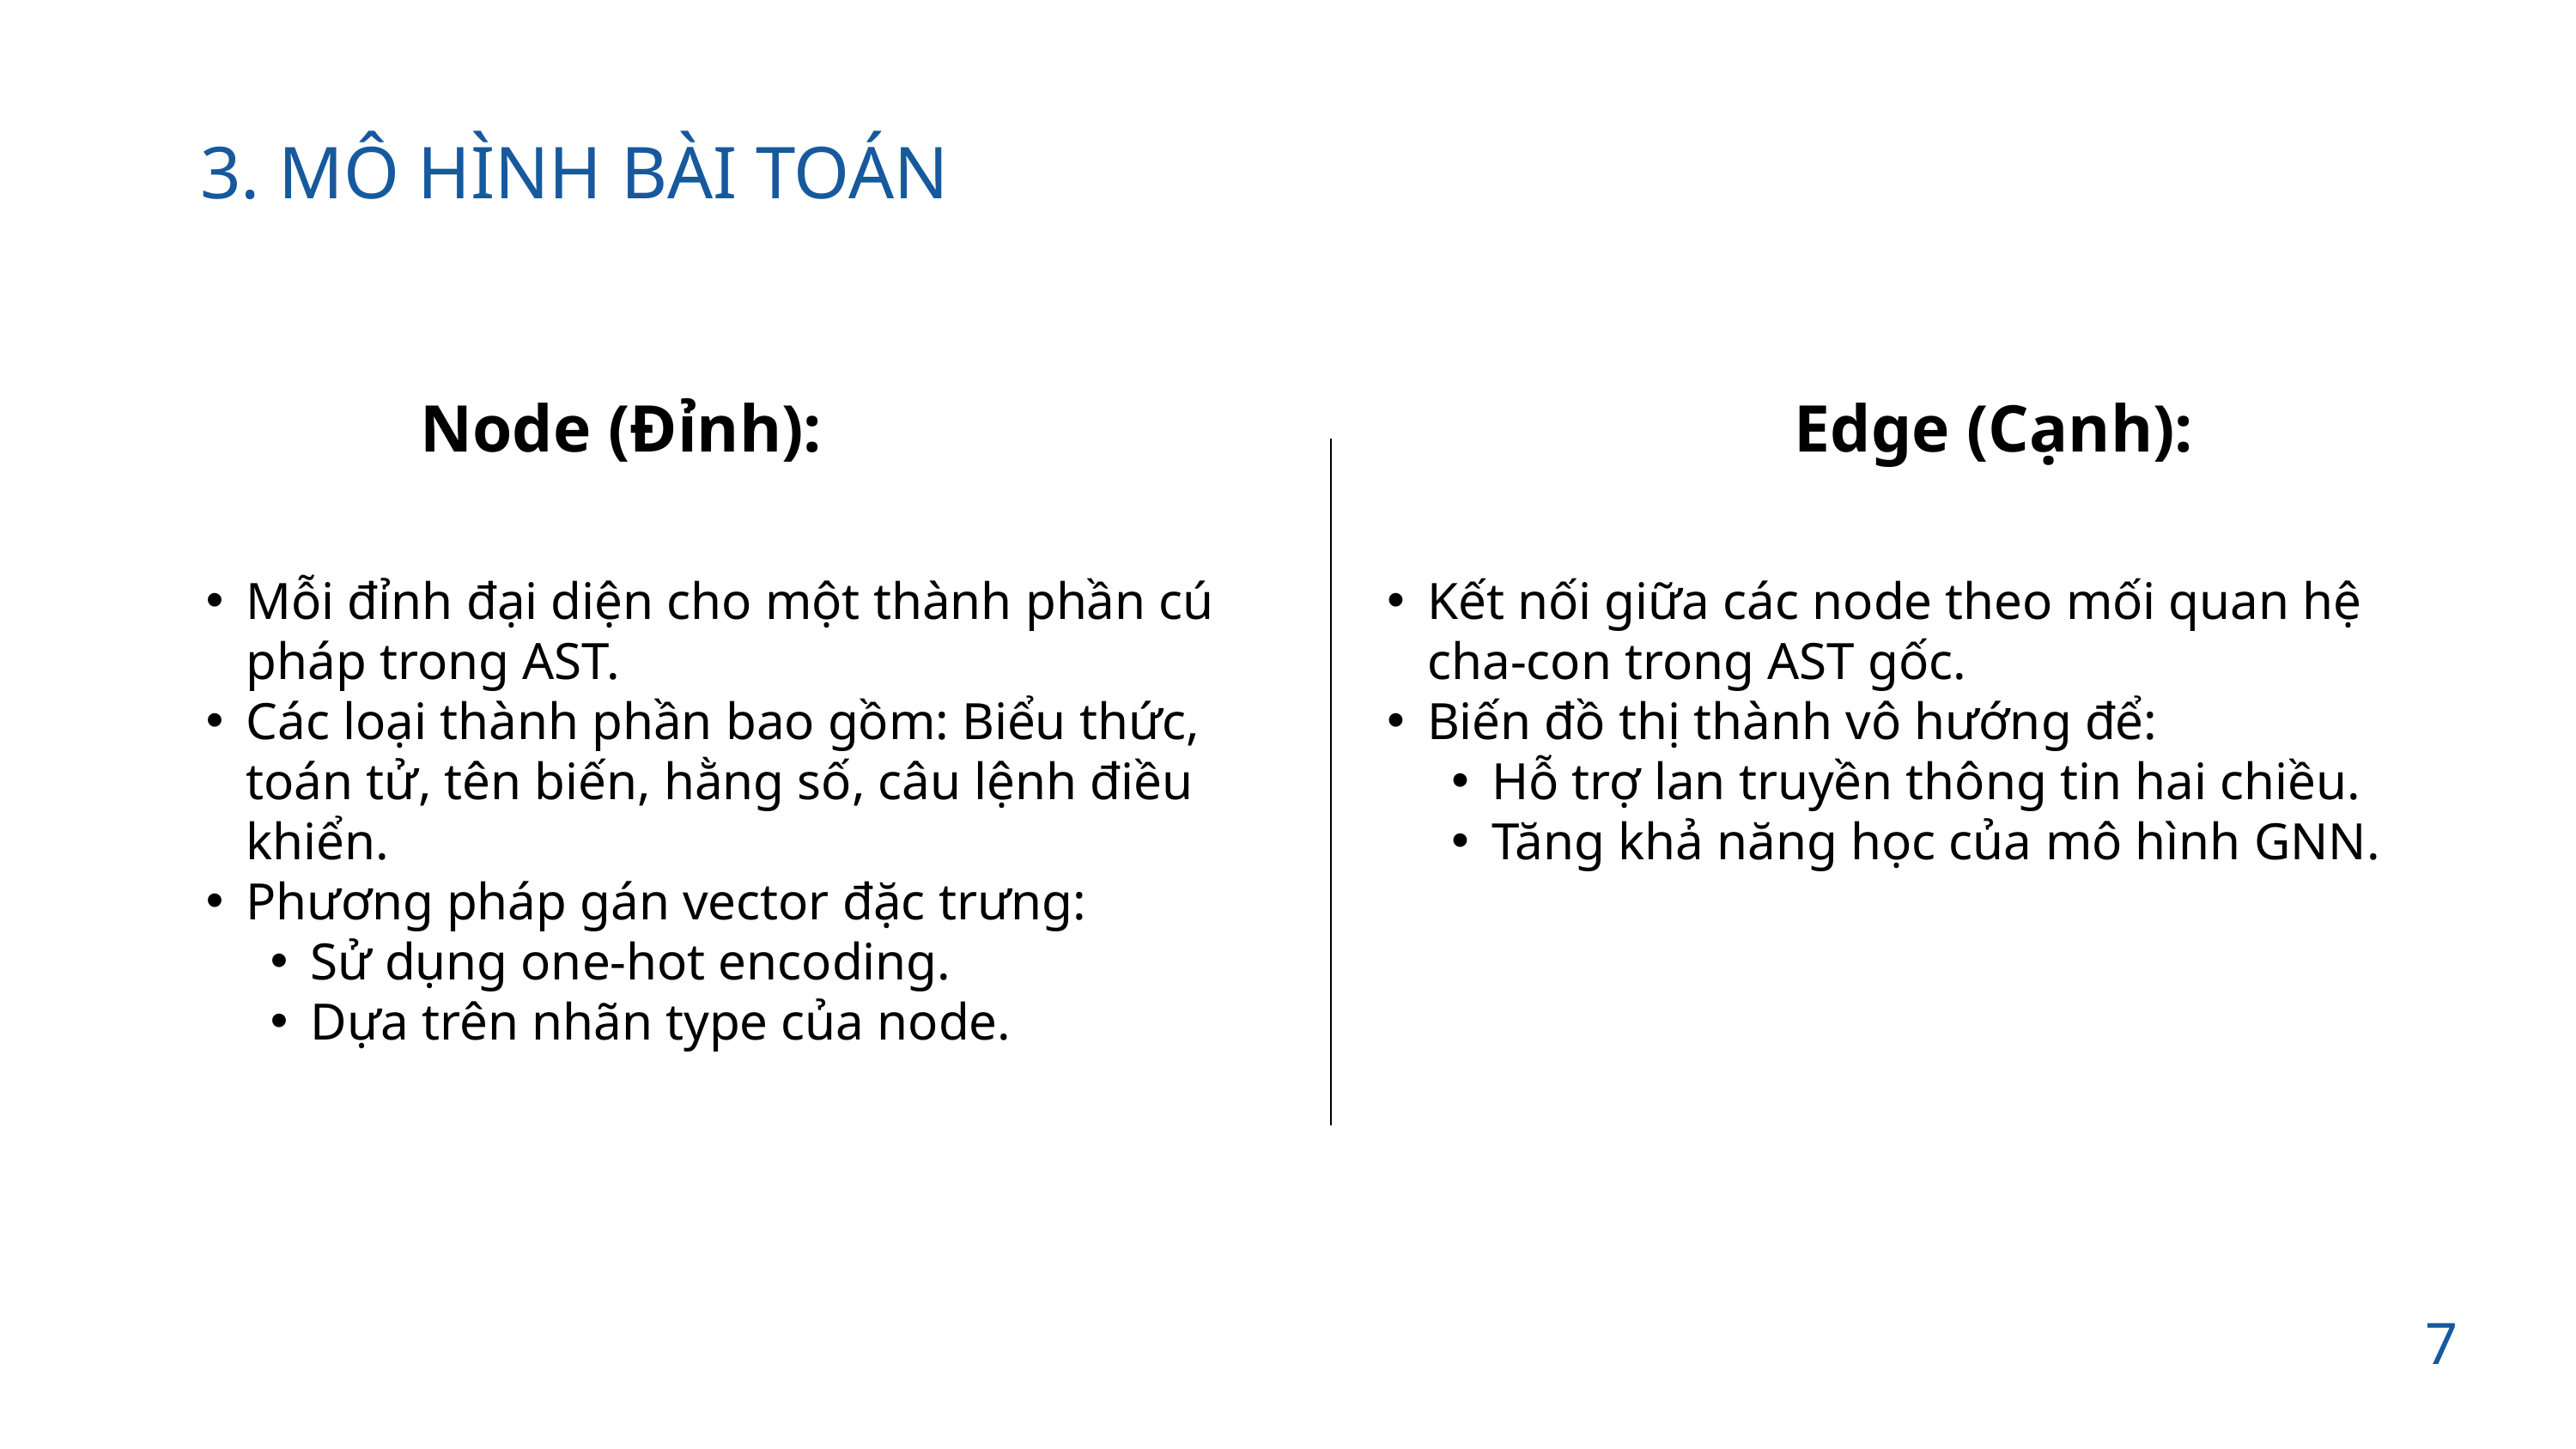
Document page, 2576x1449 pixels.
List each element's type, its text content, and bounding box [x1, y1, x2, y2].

text_box Kết nối giữa các node theo mối quan hệ cha-con trong AST gốc. Biến đồ thị thành vô hướng để: Hỗ trợ lan truyền thông tin hai chiều. Tăng khả năng học của mô hình GNN. [1374, 563, 2470, 876]
text_box Edge (Cạnh): [1781, 380, 2287, 471]
text_box Node (Đỉnh): [407, 380, 859, 471]
text_box 3. MÔ HÌNH BÀI TOÁN [139, 134, 2118, 213]
text_box 7 [2425, 1295, 2458, 1376]
text_box Mỗi đỉnh đại diện cho một thành phần cú pháp trong AST. Các loại thành phần bao gồm: Biểu thức, toán tử, tên biến, hằng số, câu lệnh điều khiển. Phương pháp gán vector đặc trưng: Sử dụng one-hot encoding. Dựa trên nhãn type của node. [192, 563, 1288, 1057]
